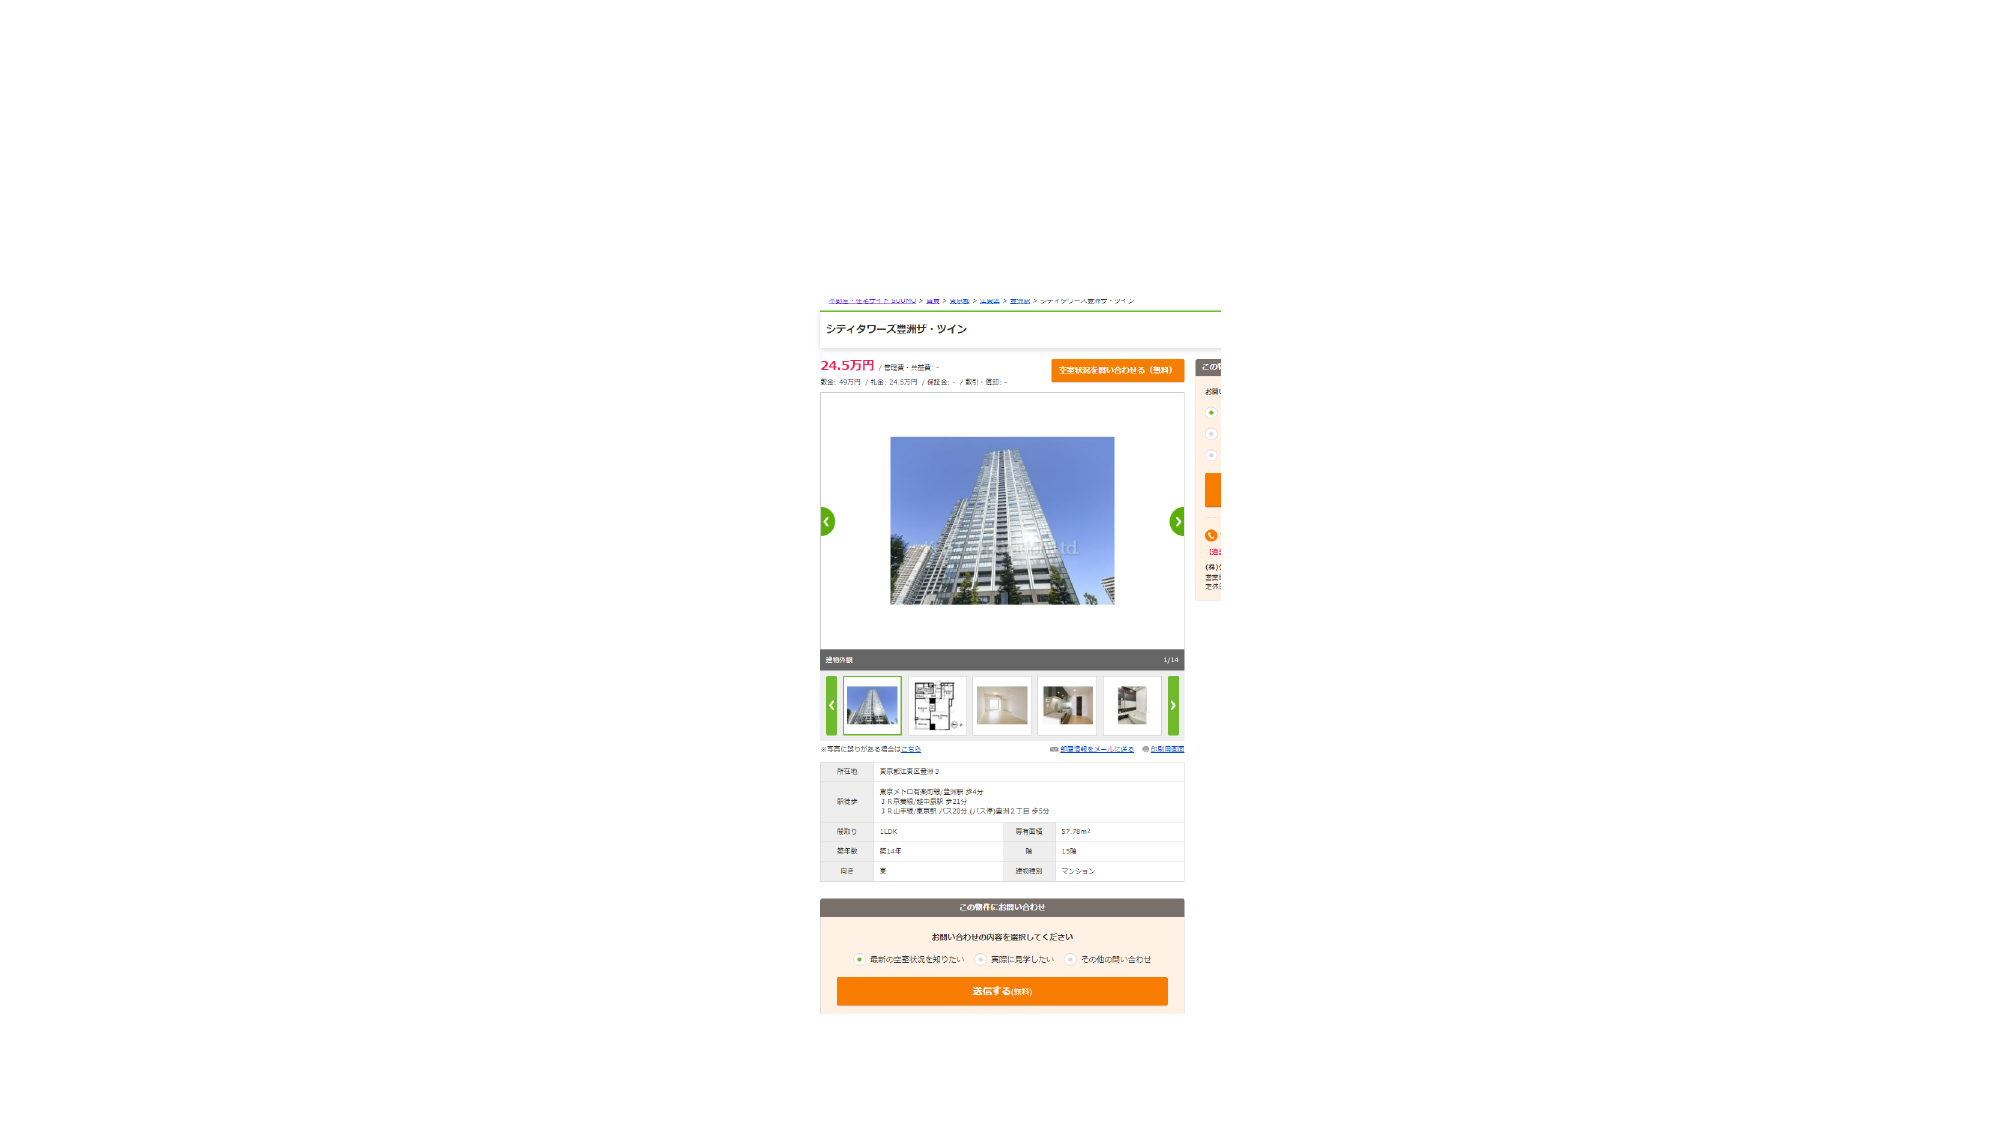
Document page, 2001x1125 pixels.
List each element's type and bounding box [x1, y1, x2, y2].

list [779, 299, 1221, 1014]
